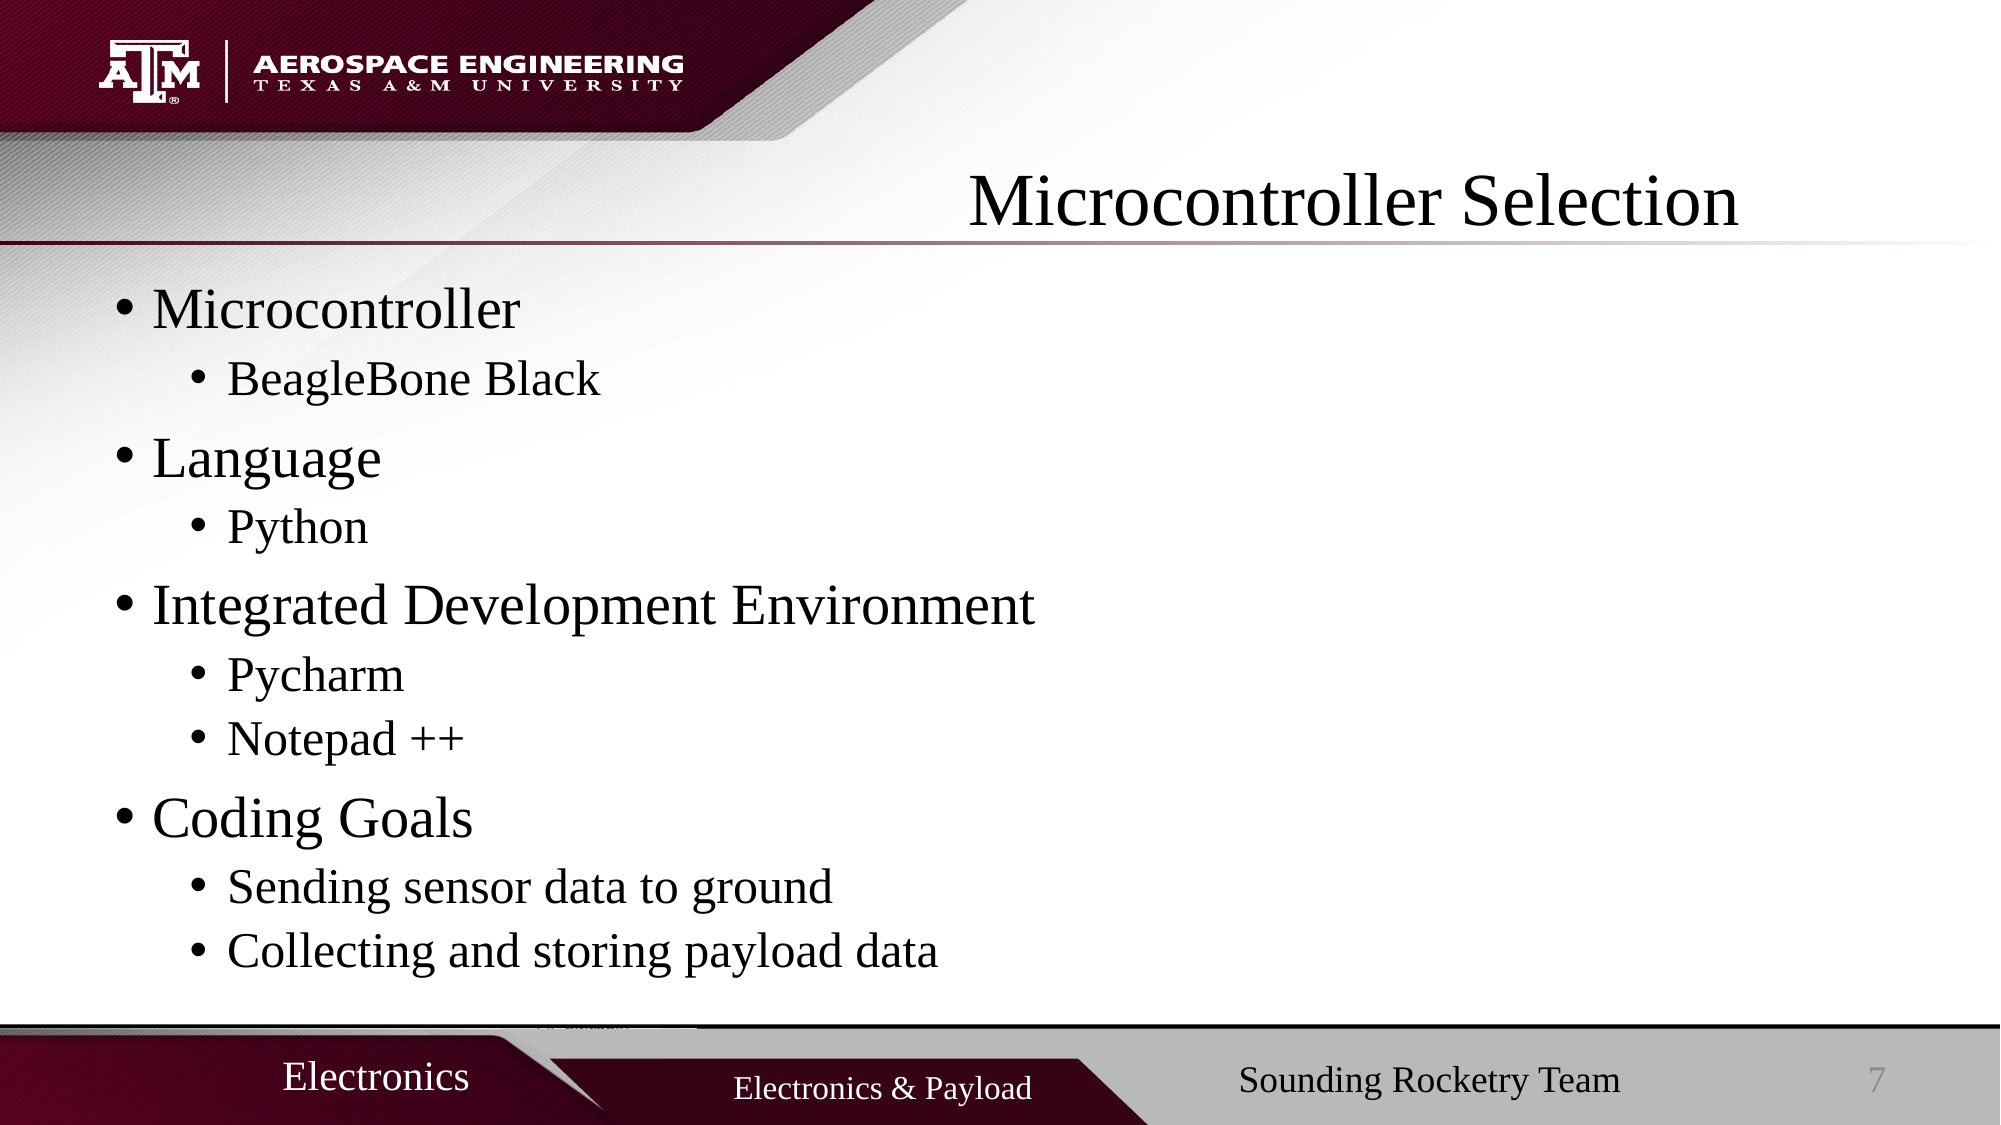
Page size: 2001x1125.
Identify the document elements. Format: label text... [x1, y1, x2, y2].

list Microcontroller BeagleBone Black Language Python Integrated Development Environment Pycharm Notepad ++ Coding Goals Sending sensor data to ground Collecting and storing payload data [99, 271, 1900, 1005]
picture [0, 0, 2001, 1125]
title Microcontroller Selection [0, 135, 1756, 267]
list Electronics & Payload [705, 1062, 1062, 1125]
list Electronics [267, 1047, 635, 1111]
picture [0, 1028, 618, 1125]
slide_number 7 [1756, 1043, 1902, 1111]
footer Sounding Rocketry Team [1113, 1047, 1747, 1108]
